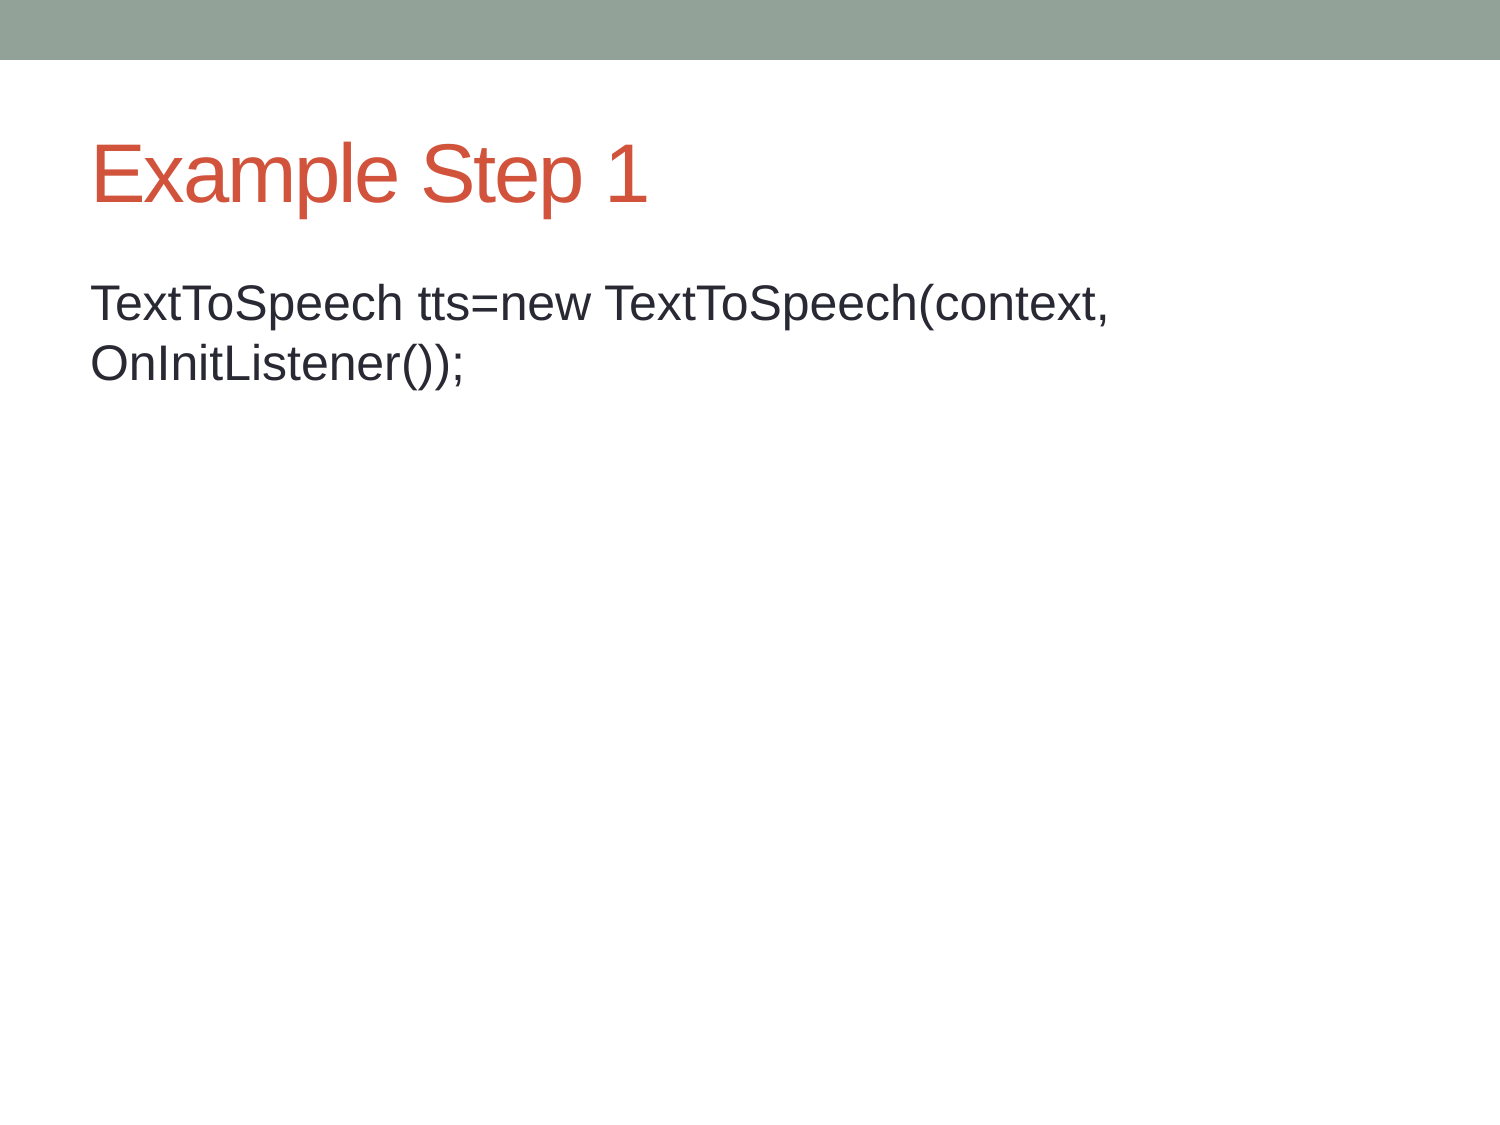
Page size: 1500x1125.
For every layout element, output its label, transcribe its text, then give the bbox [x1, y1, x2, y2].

title Example Step 1 [75, 87, 1425, 250]
list TextToSpeech tts=new TextToSpeech(context, OnInitListener()); [75, 262, 1425, 1063]
